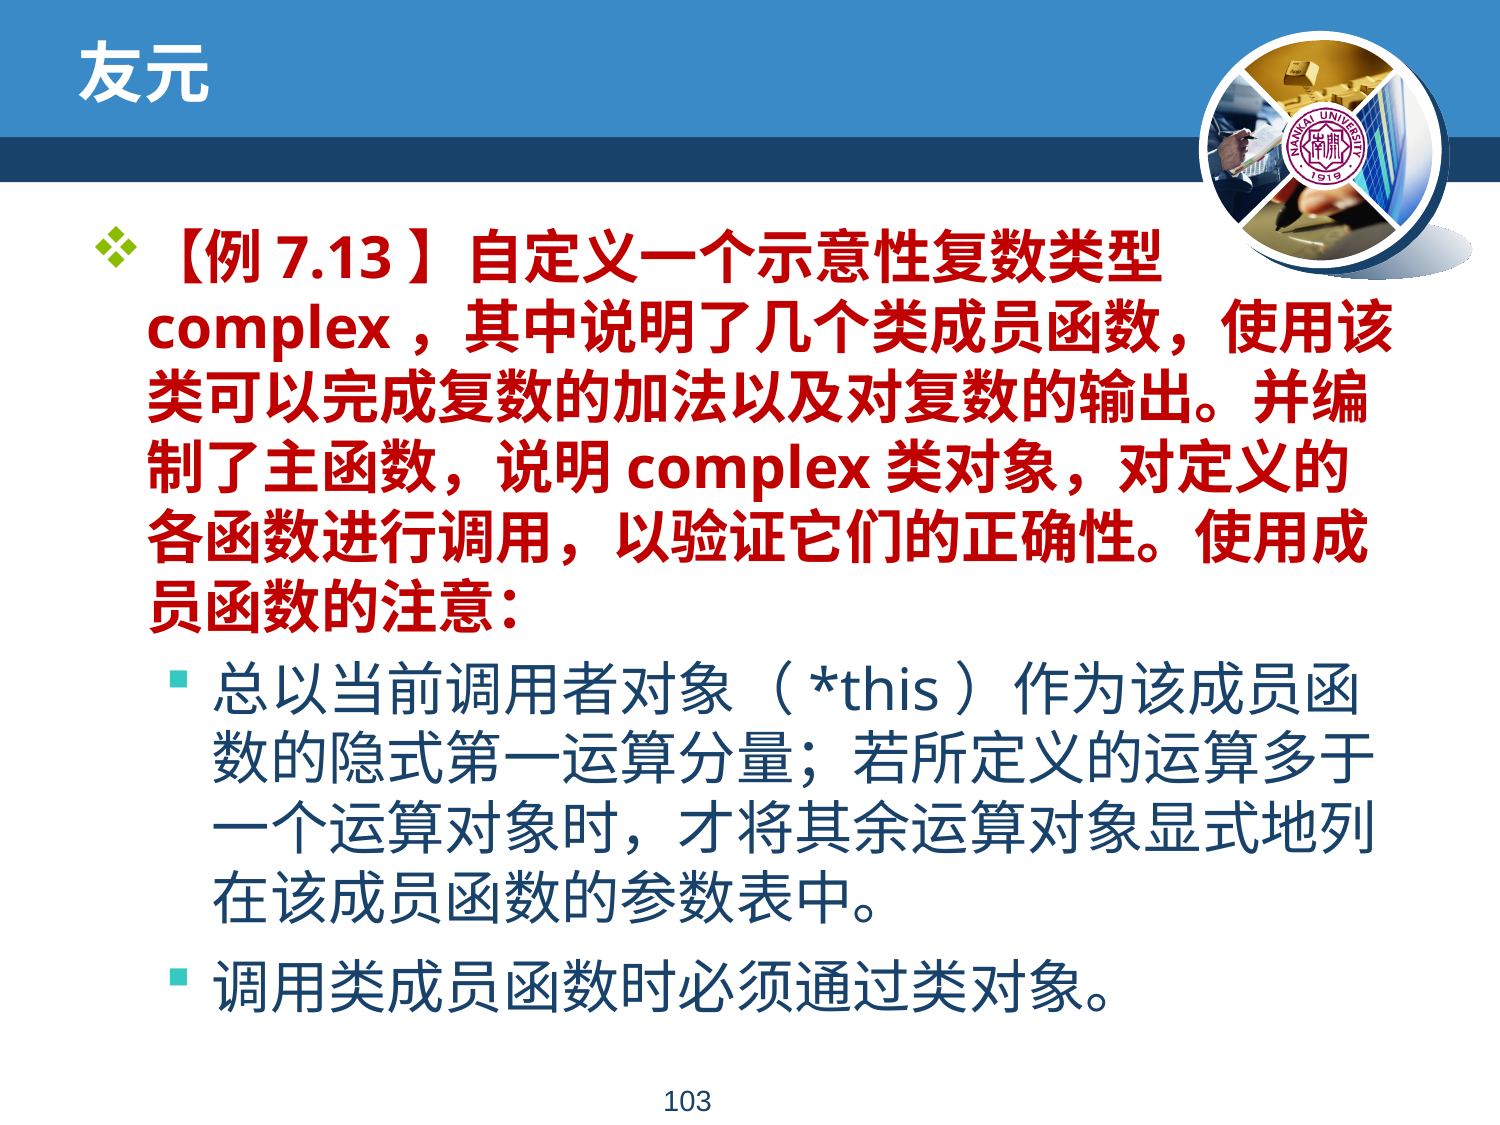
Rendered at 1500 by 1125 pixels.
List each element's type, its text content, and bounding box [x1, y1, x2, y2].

title 友元 [62, 24, 1275, 118]
list 【例7.13】自定义一个示意性复数类型complex，其中说明了几个类成员函数，使用该类可以完成复数的加法以及对复数的输出。并编制了主函数，说明complex类对象，对定义的各函数进行调用，以验证它们的正确性。使用成员函数的注意： 总以当前调用者对象（*this）作为该成员函数的隐式第一运算分量；若所定义的运算多于一个运算对象时，才将其余运算对象显式地列在该成员函数的参数表中。 调用类成员函数时必须通过类对象。 [75, 212, 1413, 1079]
slide_number 102 [512, 1074, 863, 1114]
picture [1207, 40, 1433, 213]
